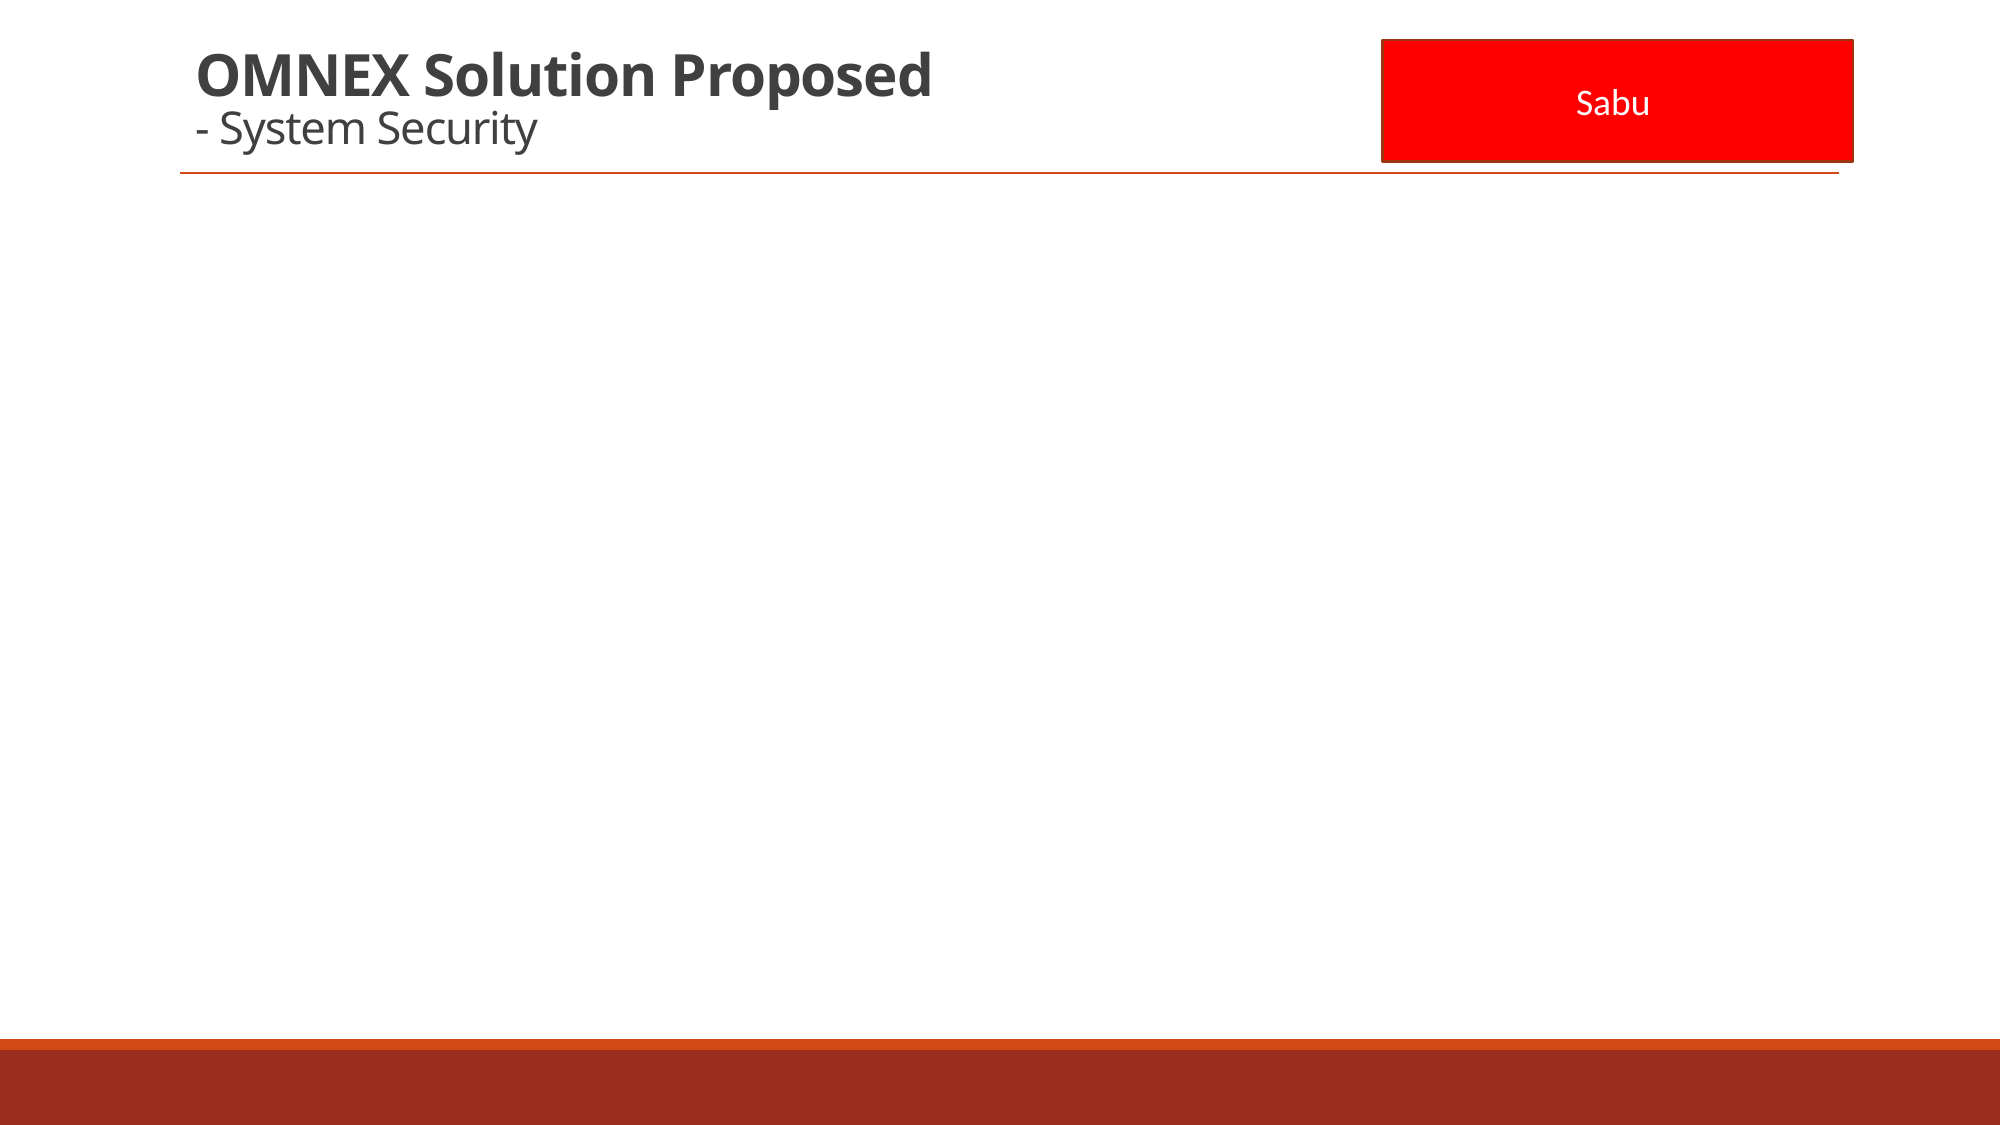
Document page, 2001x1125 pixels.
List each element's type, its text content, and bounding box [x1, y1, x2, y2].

title OMNEX Solution Proposed - System Security [180, 40, 1381, 162]
text_box Sabu [1381, 39, 1854, 163]
